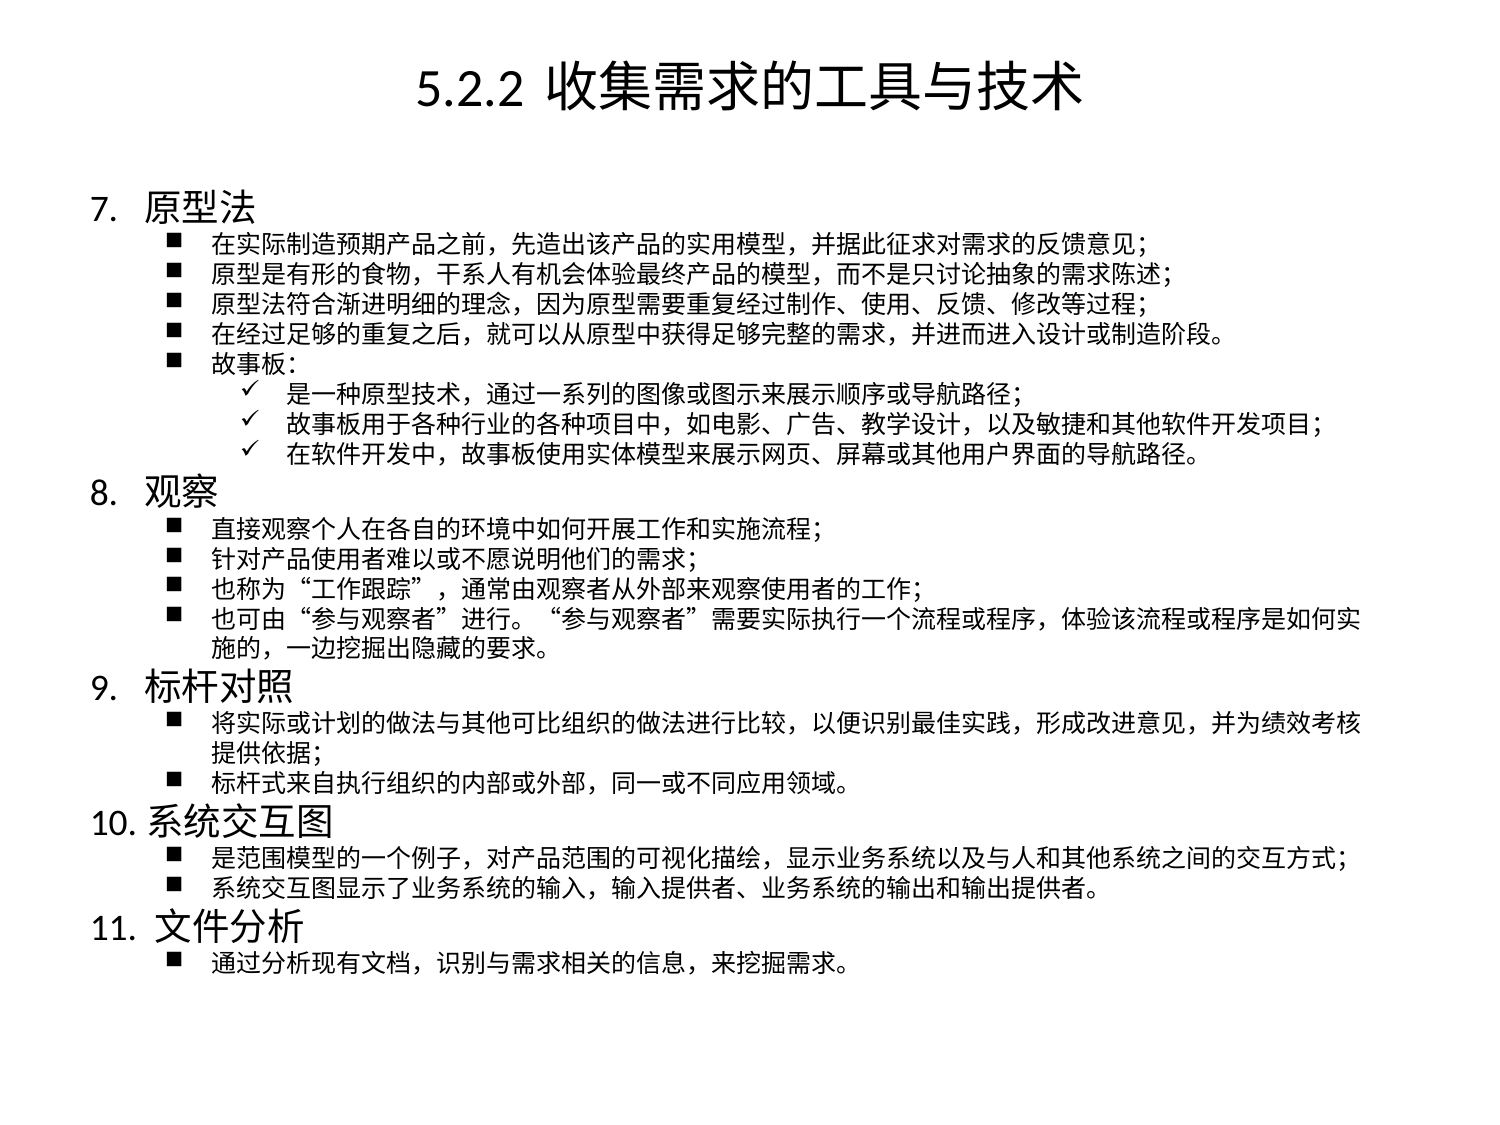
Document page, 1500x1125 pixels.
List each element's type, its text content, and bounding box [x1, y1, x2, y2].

title 5.2.2 收集需求的工具与技术 [75, 45, 1425, 125]
text_box 7. 原型法 在实际制造预期产品之前，先造出该产品的实用模型，并据此征求对需求的反馈意见； 原型是有形的食物，干系人有机会体验最终产品的模型，而不是只讨论抽象的需求陈述； 原型法符合渐进明细的理念，因为原型需要重复经过制作、使用、反馈、修改等过程； 在经过足够的重复之后，就可以从原型中获得足够完整的需求，并进而进入设计或制造阶段。 故事板： 是一种原型技术，通过一系列的图像或图示来展示顺序或导航路径； 故事板用于各种行业的各种项目中，如电影、广告、教学设计，以及敏捷和其他软件开发项目； 在软件开发中，故事板使用实体模型来展示网页、屏幕或其他用户界面的导航路径。 8. 观察 直接观察个人在各自的环境中如何开展工作和实施流程； 针对产品使用者难以或不愿说明他们的需求； 也称为“工作跟踪”，通常由观察者从外部来观察使用者的工作； 也可由“参与观察者”进行。“参与观察者”需要实际执行一个流程或程序，体验该流程或程序是如何实施的，一边挖掘出隐藏的要求。 9. 标杆对照 将实际或计划的做法与其他可比组织的做法进行比较，以便识别最佳实践，形成改进意见，并为绩效考核提供依据； 标杆式来自执行组织的内部或外部，同一或不同应用领域。 10.系统交互图 是范围模型的一个例子，对产品范围的可视化描绘，显示业务系统以及与人和其他系统之间的交互方式； 系统交互图显示了业务系统的输入，输入提供者、业务系统的输出和输出提供者。 11. 文件分析 通过分析现有文档，识别与需求相关的信息，来挖掘需求。 [75, 176, 1400, 1030]
